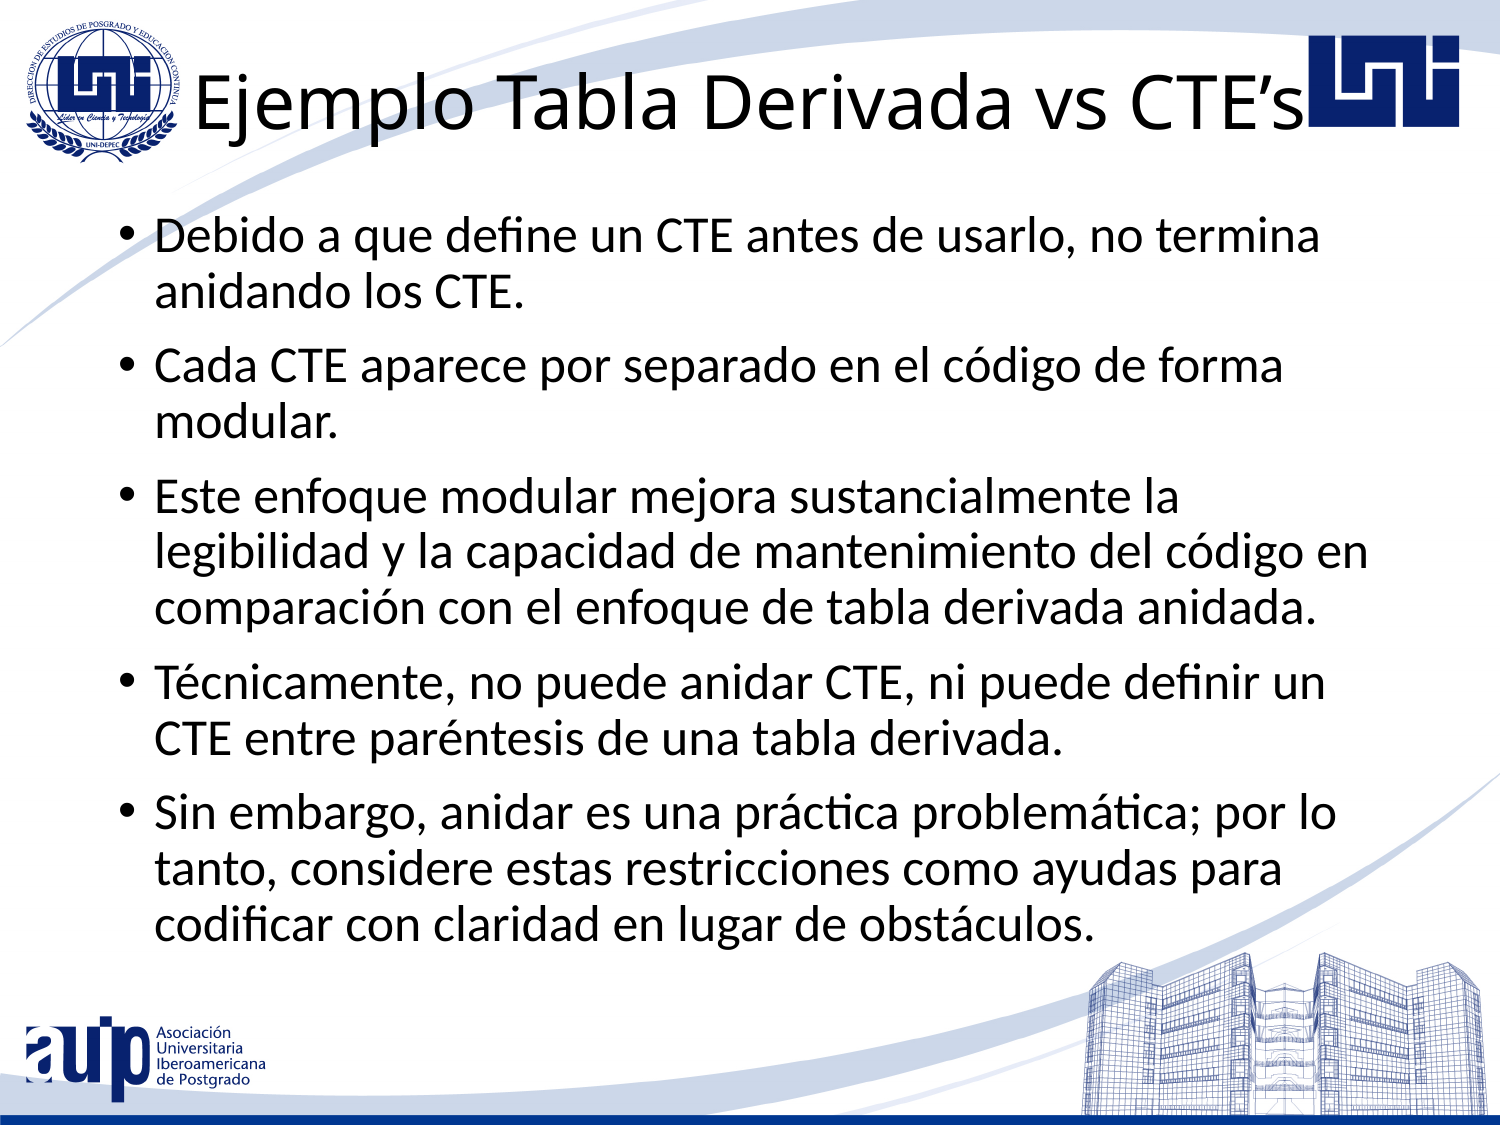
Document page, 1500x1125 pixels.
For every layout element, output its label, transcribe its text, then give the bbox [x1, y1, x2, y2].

picture [0, 0, 1500, 1125]
title Ejemplo Tabla Derivada vs CTE’s [177, 59, 1348, 152]
list Debido a que define un CTE antes de usarlo, no termina anidando los CTE. Cada CTE aparece por separado en el código de forma modular. Este enfoque modular mejora sustancialmente la legibilidad y la capacidad de mantenimiento del código en comparación con el enfoque de tabla derivada anidada. Técnicamente, no puede anidar CTE, ni puede definir un CTE entre paréntesis de una tabla derivada. Sin embargo, anidar es una práctica problemática; por lo tanto, considere estas restricciones como ayudas para codificar con claridad en lugar de obstáculos. [103, 200, 1397, 984]
